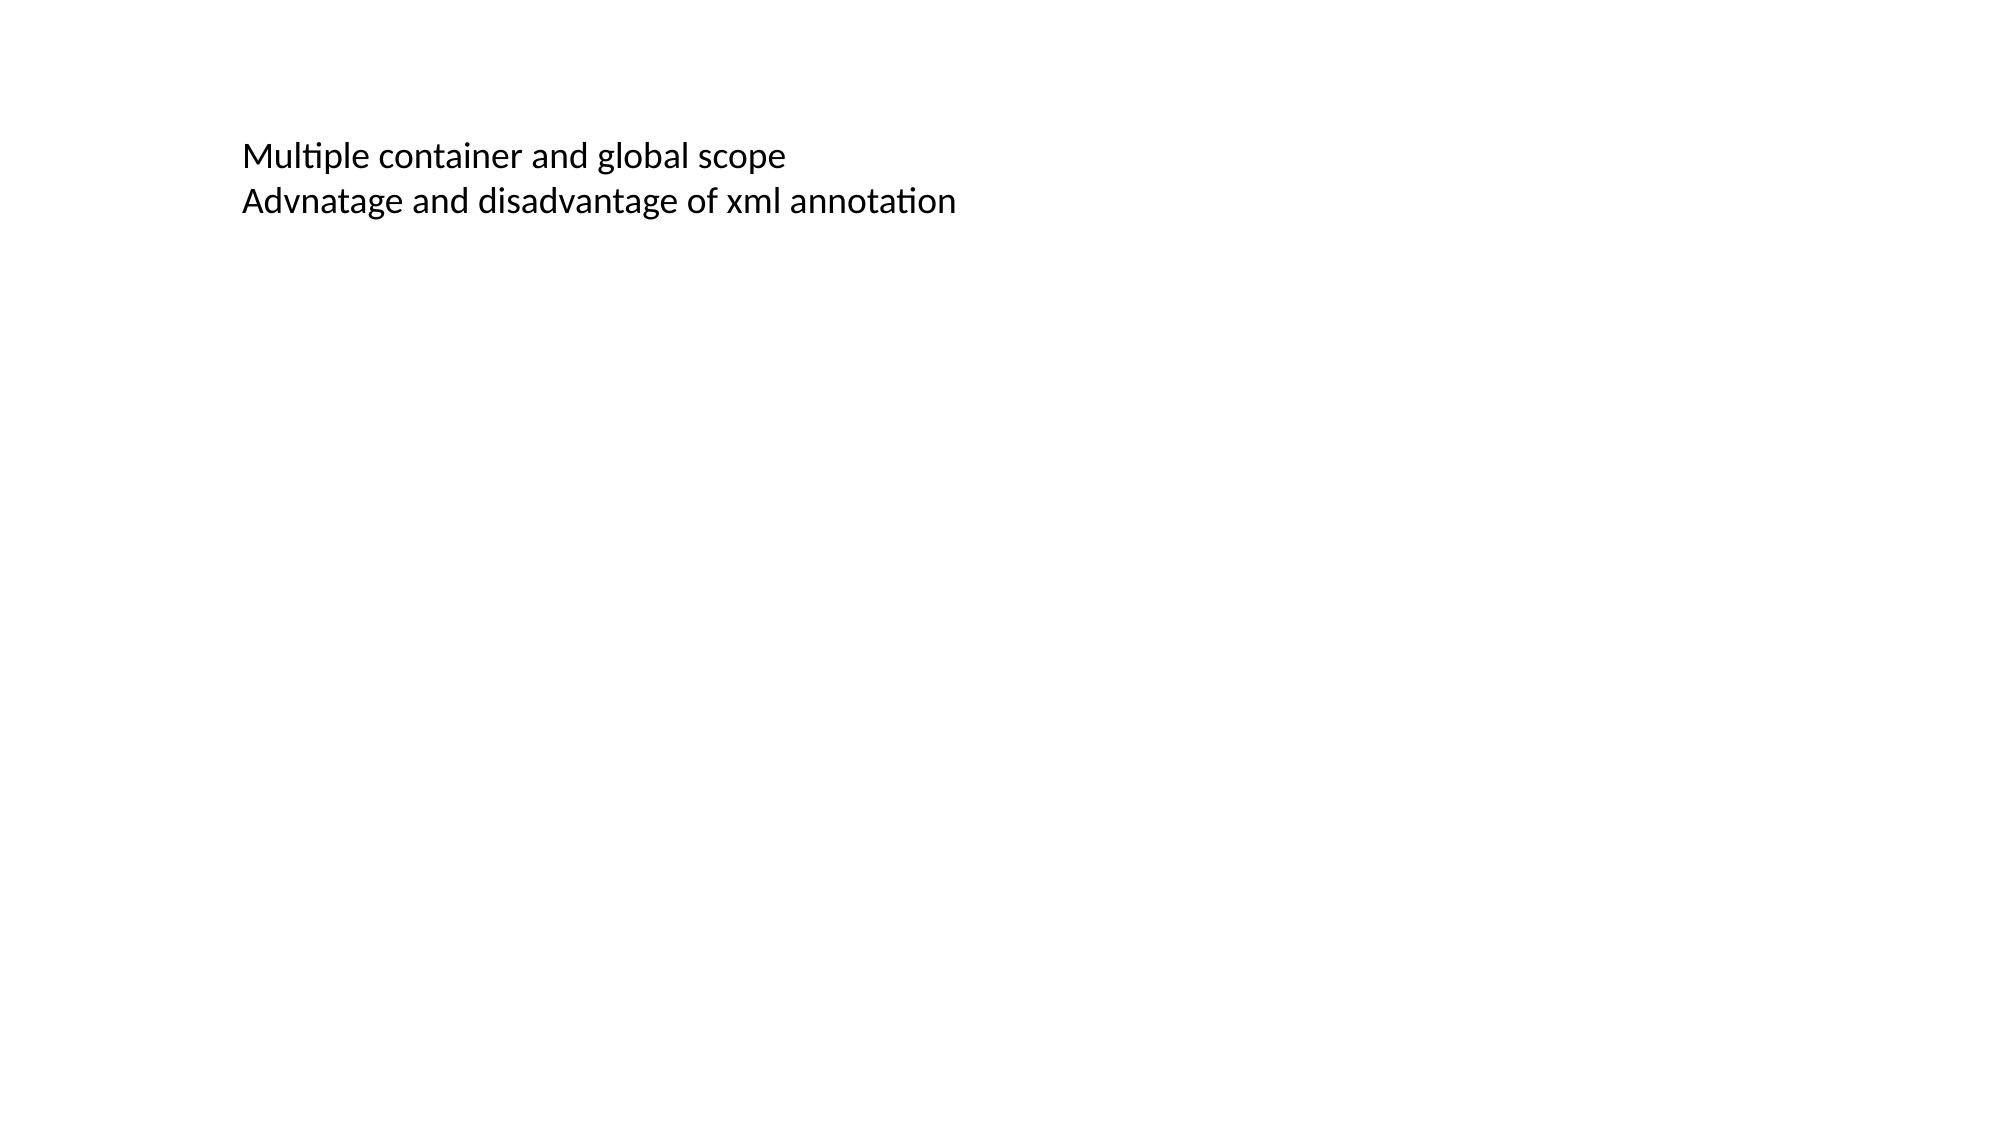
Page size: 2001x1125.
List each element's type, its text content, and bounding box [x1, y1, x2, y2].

text_box Multiple container and global scope Advnatage and disadvantage of xml annotation [227, 123, 1103, 229]
